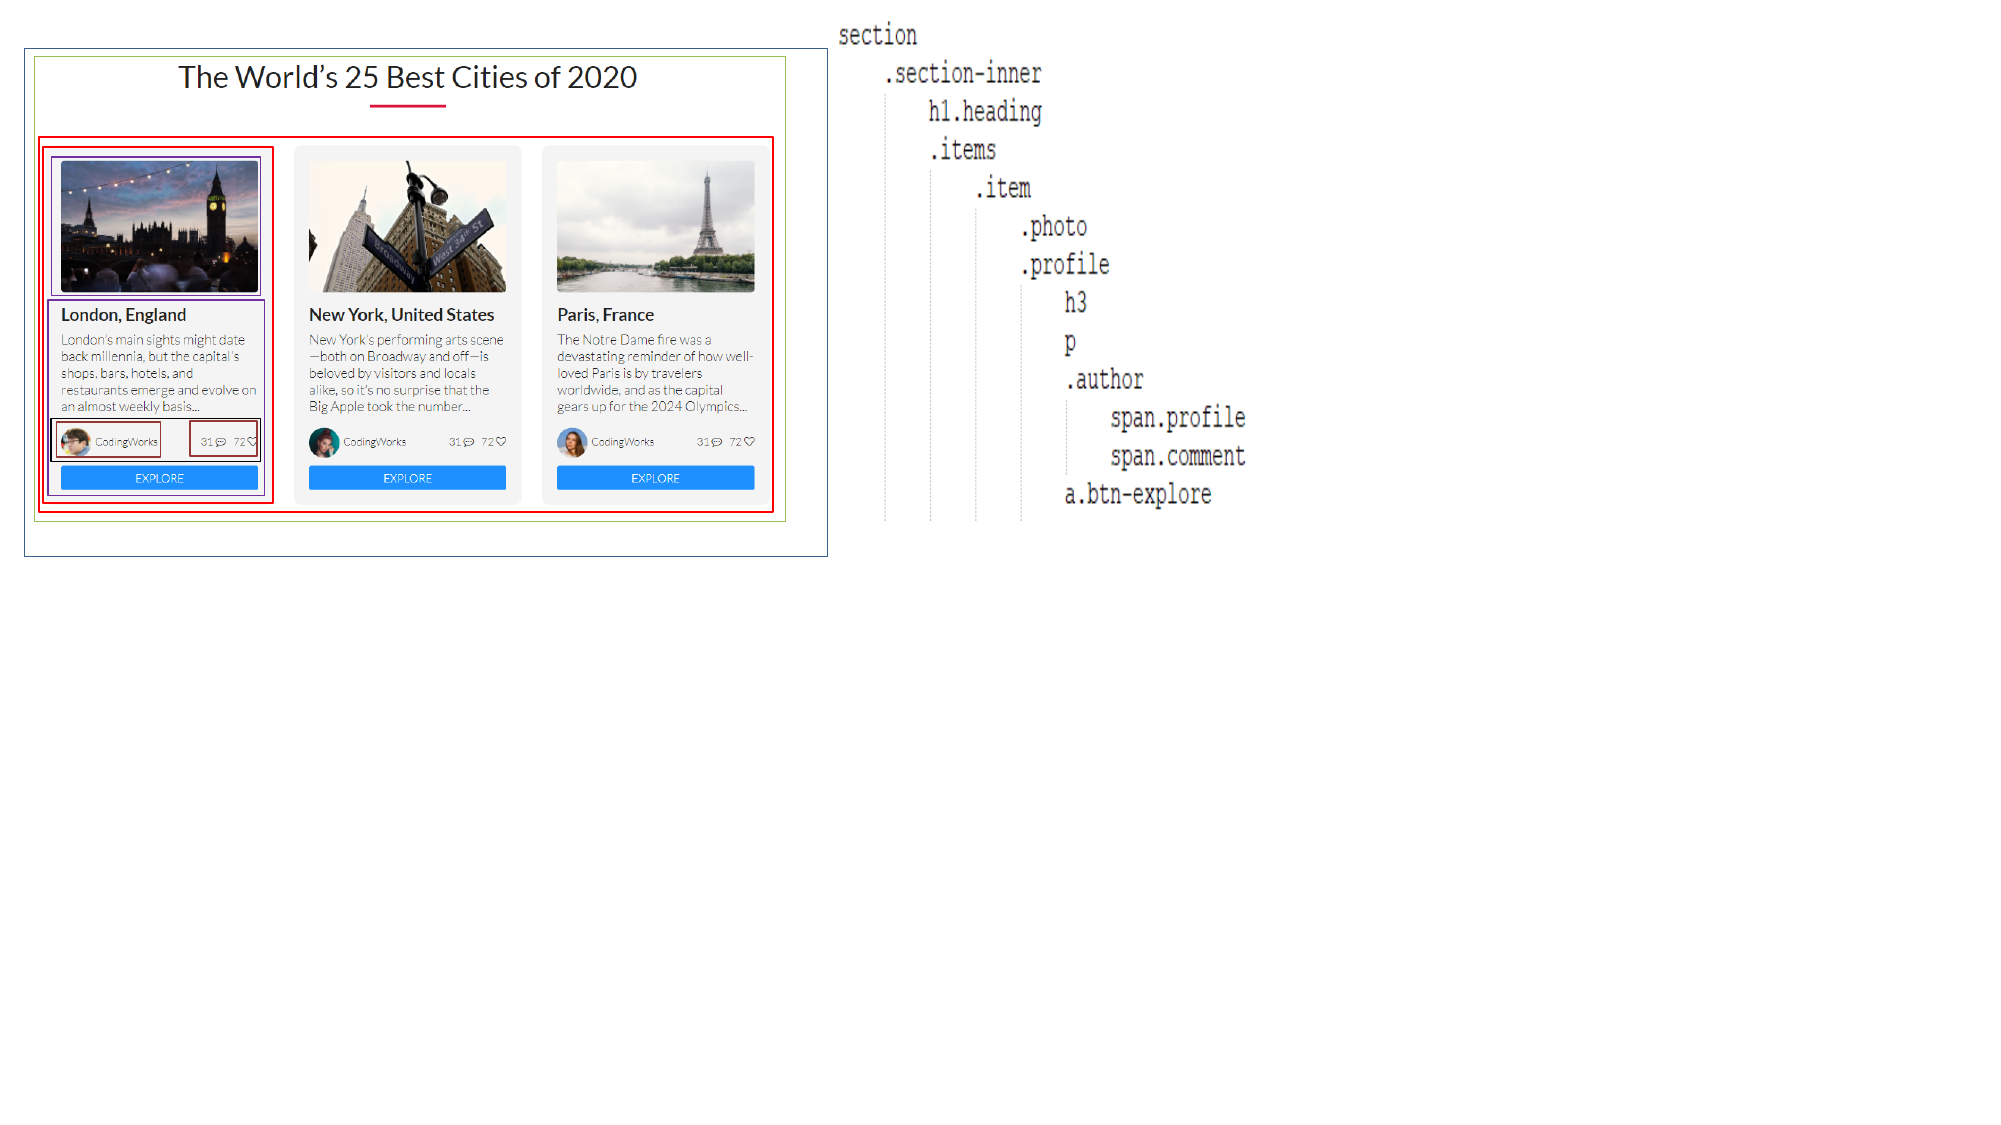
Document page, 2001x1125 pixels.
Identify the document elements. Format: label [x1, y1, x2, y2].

picture [0, 1, 1347, 572]
